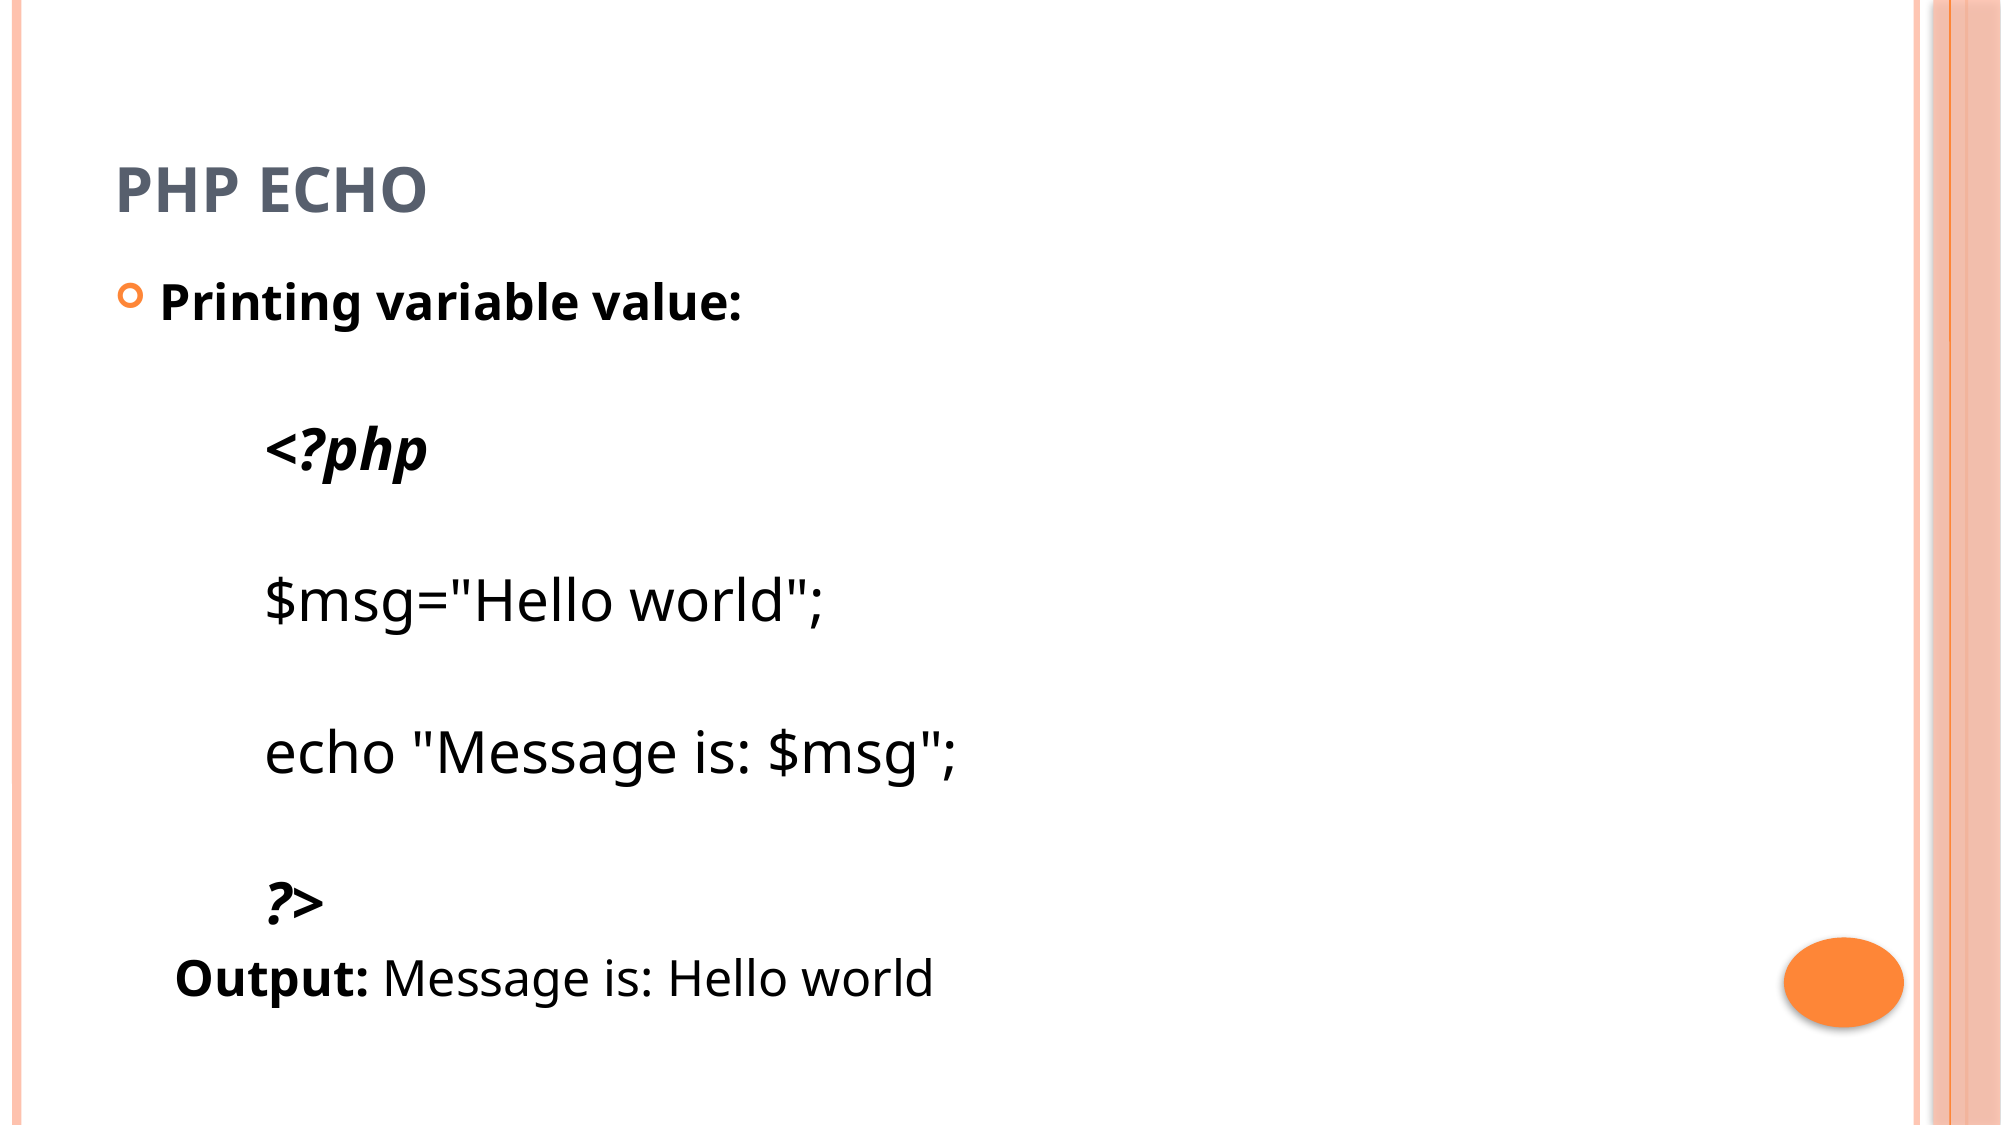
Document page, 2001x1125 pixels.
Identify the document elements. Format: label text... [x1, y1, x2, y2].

title PHP echo [99, 45, 1734, 233]
list Printing variable value: <?php $msg="Hello world"; echo "Message is: $msg"; ?> Output: Message is: Hello world [99, 262, 1734, 1062]
